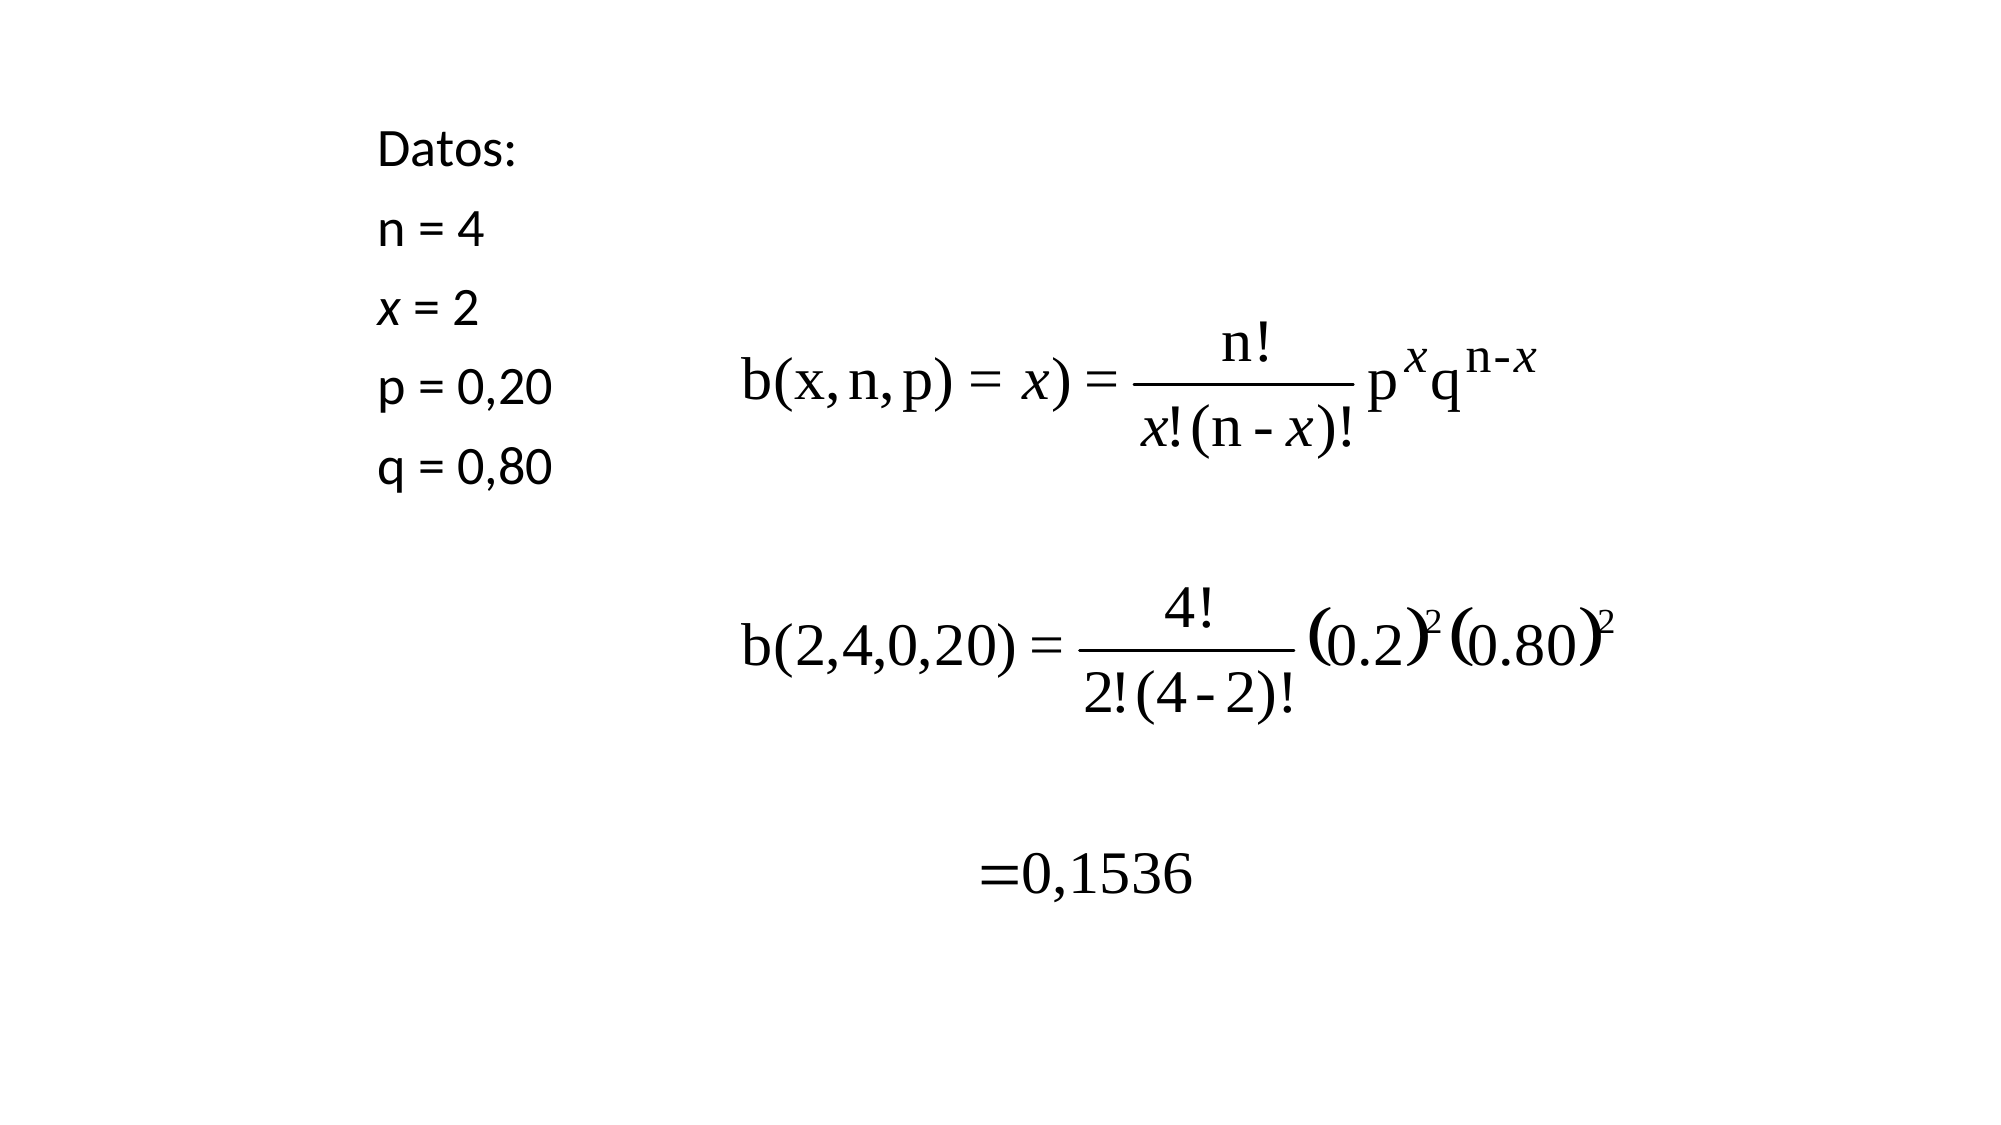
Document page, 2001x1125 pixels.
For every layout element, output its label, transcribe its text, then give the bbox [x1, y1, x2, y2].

list Datos: n = 4 x = 2 p = 0,20 q = 0,80 [362, 112, 700, 613]
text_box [732, 302, 1630, 918]
